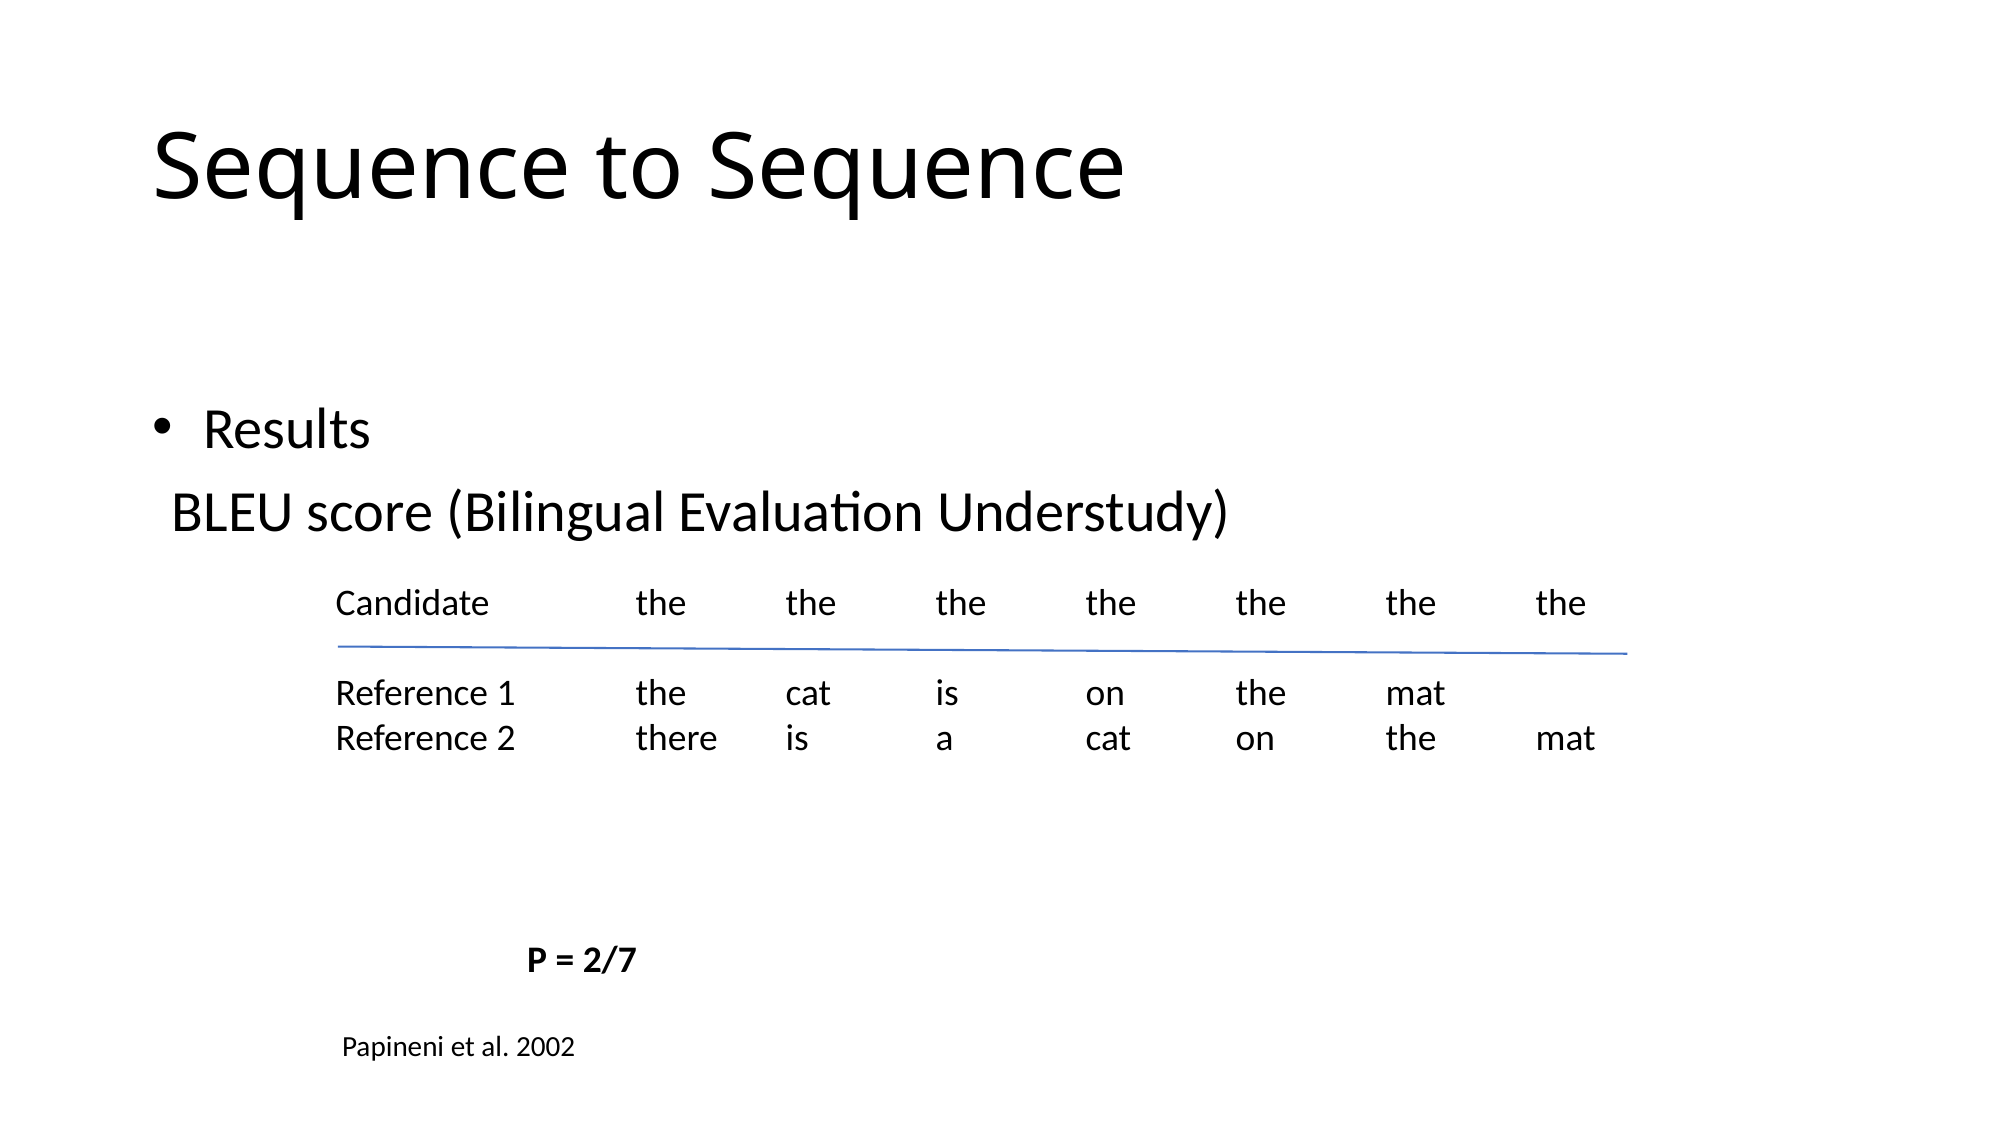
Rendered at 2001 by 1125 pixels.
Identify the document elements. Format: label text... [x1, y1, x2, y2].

text_box P = 2/7 [512, 927, 661, 987]
text_box Candidate the the the the the the the Reference 1 the cat is on the mat Reference 2 there is a cat on the mat [320, 570, 1675, 765]
text_box Papineni et al. 2002 [327, 1019, 591, 1070]
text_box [337, 646, 1628, 654]
title Sequence to Sequence [137, 59, 1863, 278]
list Results BLEU score (Bilingual Evaluation Understudy) [137, 299, 1863, 1014]
